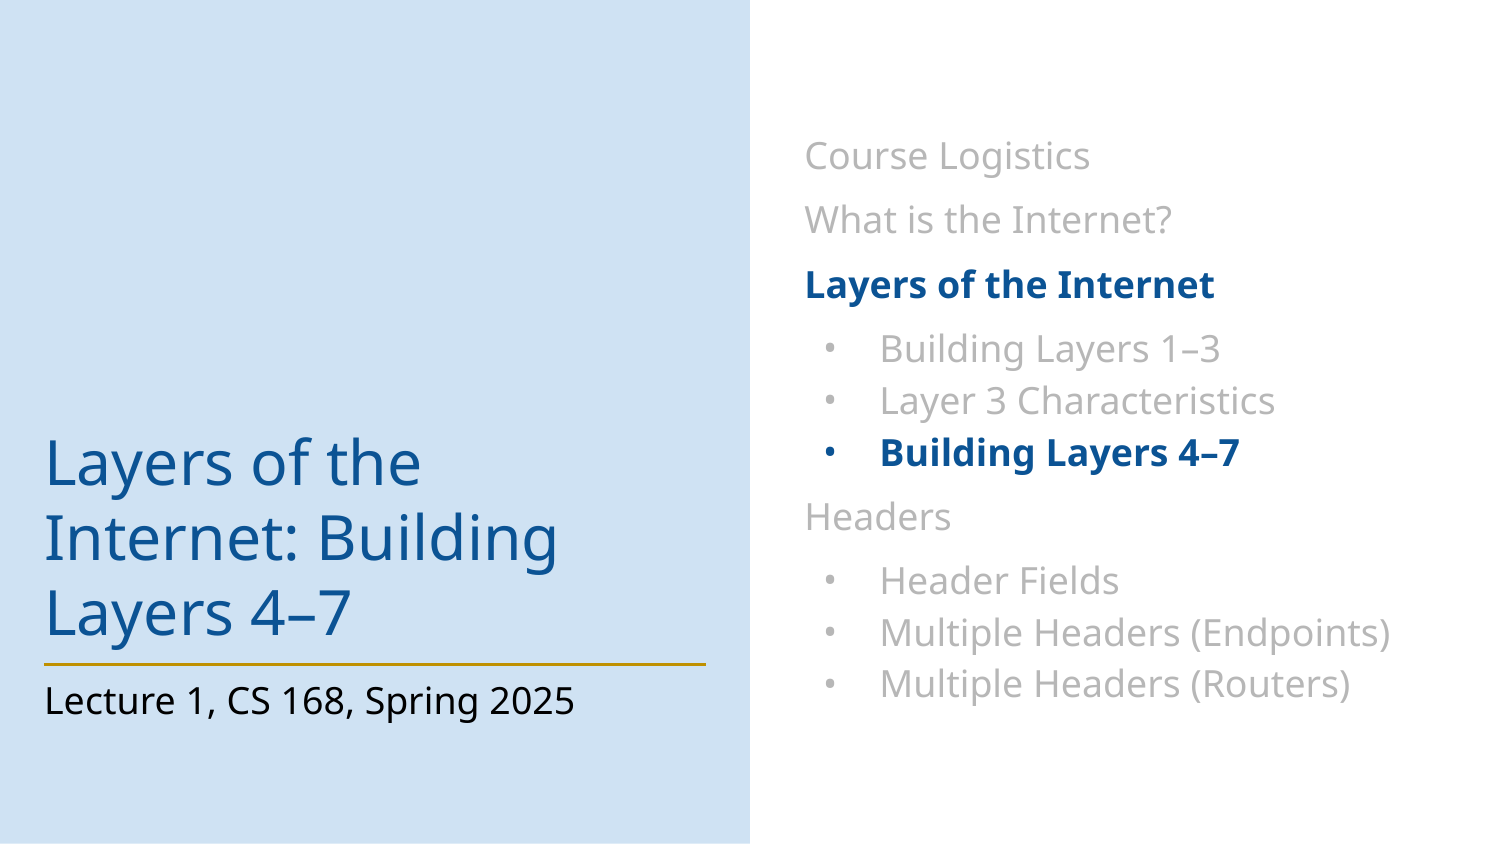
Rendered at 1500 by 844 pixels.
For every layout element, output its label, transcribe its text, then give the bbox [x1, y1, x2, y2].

subtitle Lecture 1, CS 168, Spring 2025 [29, 667, 712, 732]
title Layers of the Internet: Building Layers 4–7 [29, 328, 692, 663]
list Course Logistics What is the Internet? Layers of the Internet Building Layers 1–3 Layer 3 Characteristics Building Layers 4–7 Headers Header Fields Multiple Headers (Endpoints) Multiple Headers (Routers) [789, 65, 1452, 765]
